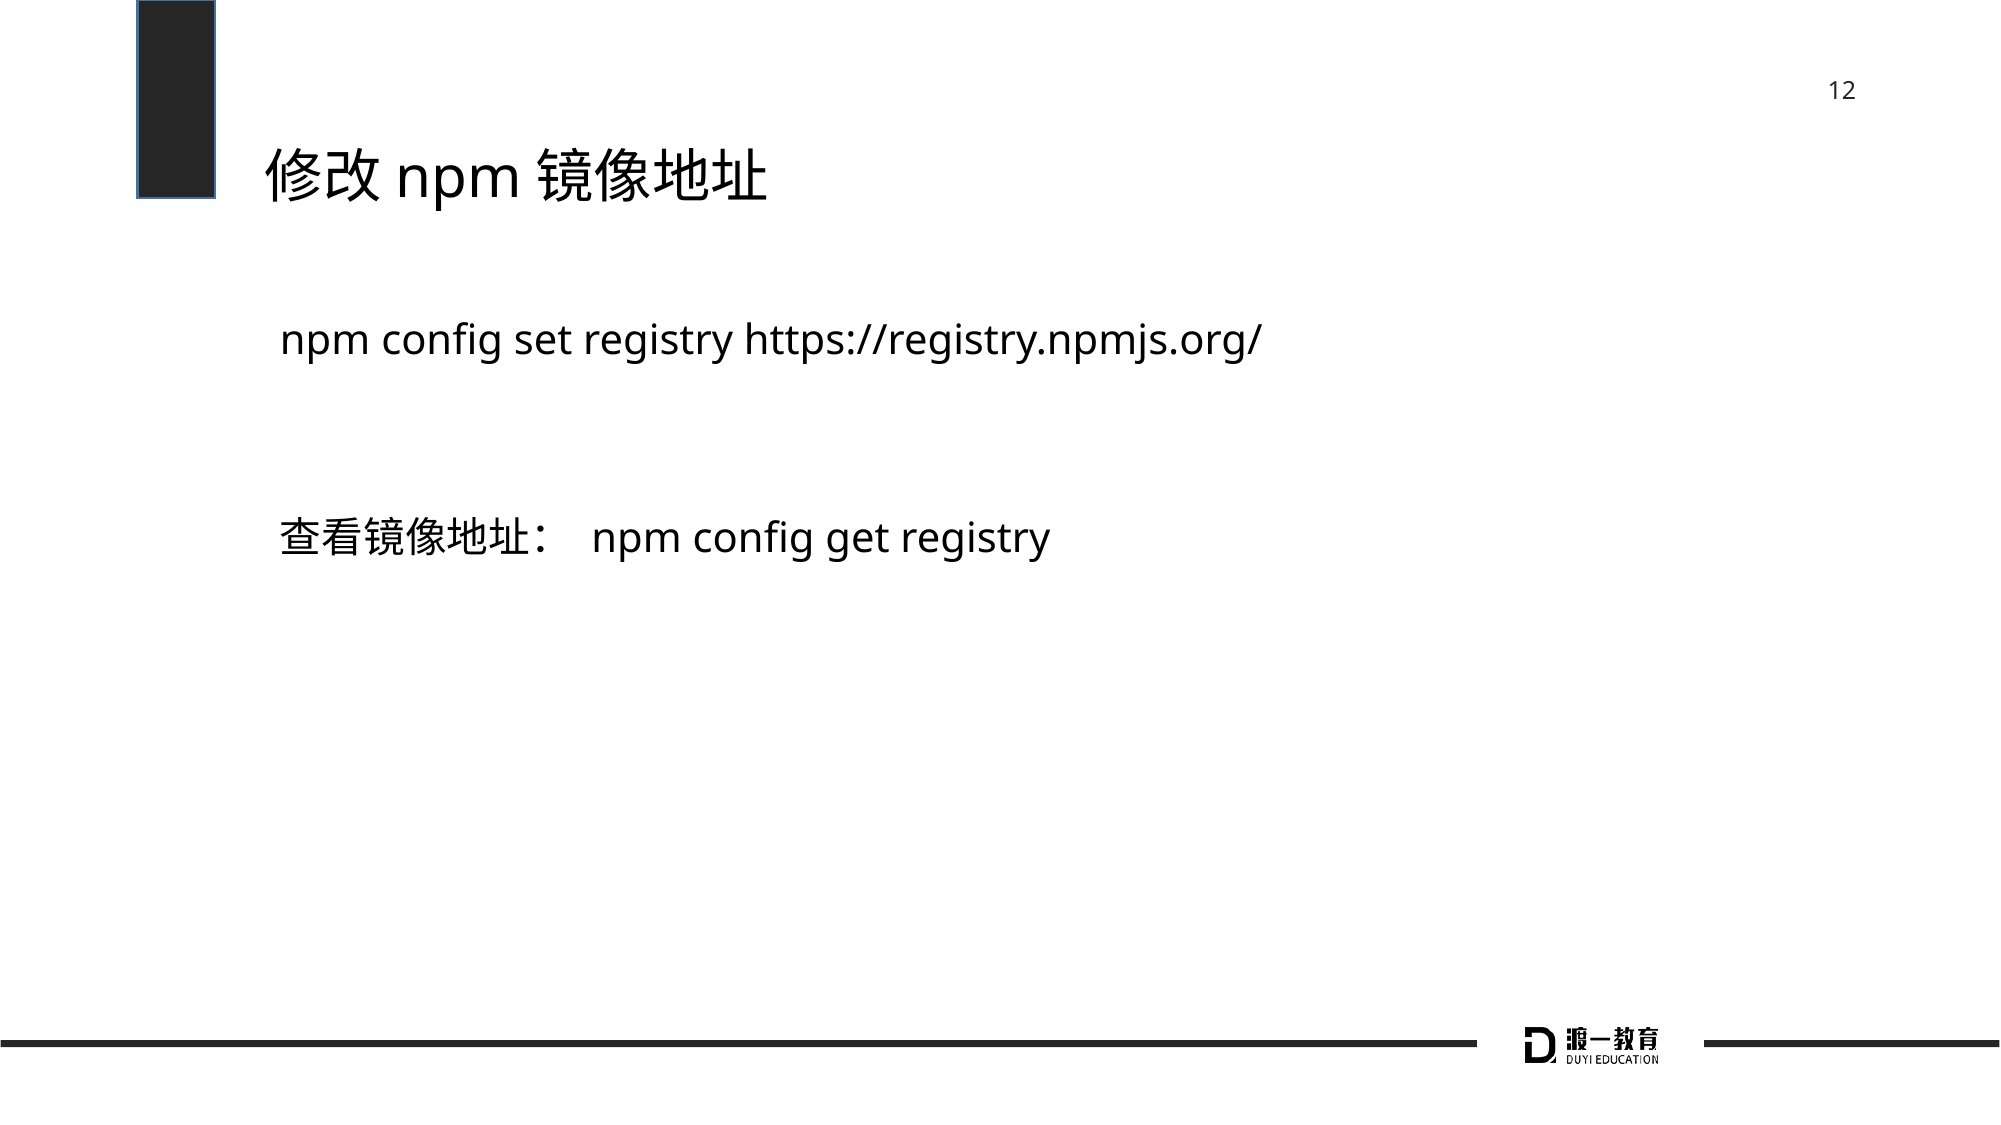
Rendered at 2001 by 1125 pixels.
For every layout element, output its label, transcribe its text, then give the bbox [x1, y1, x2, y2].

title 修改npm镜像地址 [249, 93, 1750, 218]
picture [1502, 1008, 1679, 1081]
subtitle npm config set registry https://registry.npmjs.org/ 查看镜像地址： npm config get registry [249, 303, 1750, 936]
